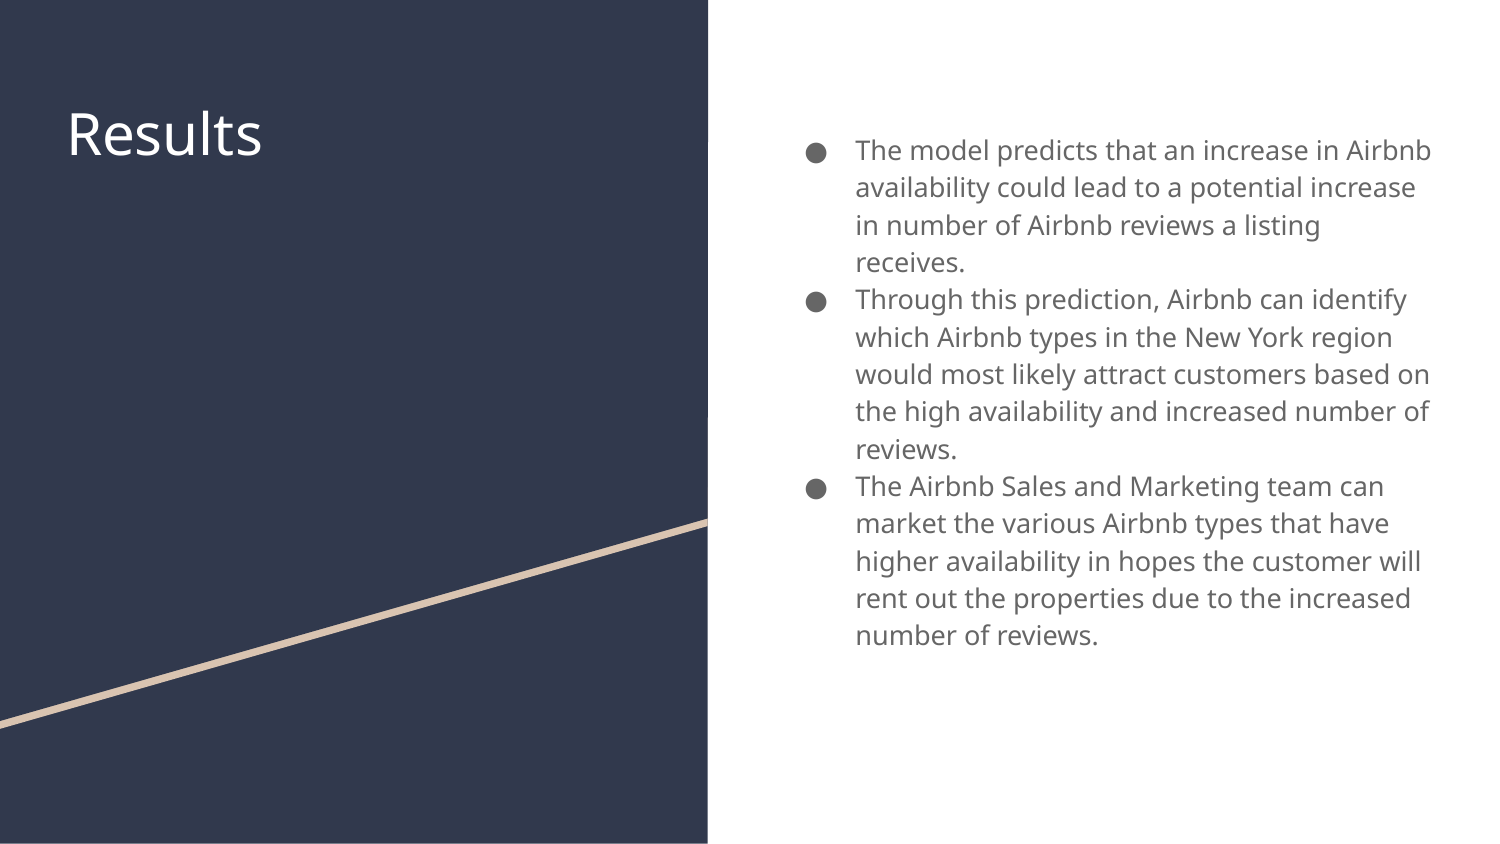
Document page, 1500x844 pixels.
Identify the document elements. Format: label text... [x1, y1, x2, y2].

list The model predicts that an increase in Airbnb availability could lead to a potential increase in number of Airbnb reviews a listing receives. Through this prediction, Airbnb can identify which Airbnb types in the New York region would most likely attract customers based on the high availability and increased number of reviews. The Airbnb Sales and Marketing team can market the various Airbnb types that have higher availability in hopes the customer will rent out the properties due to the increased number of reviews. [765, 113, 1449, 787]
title Results [51, 82, 660, 494]
